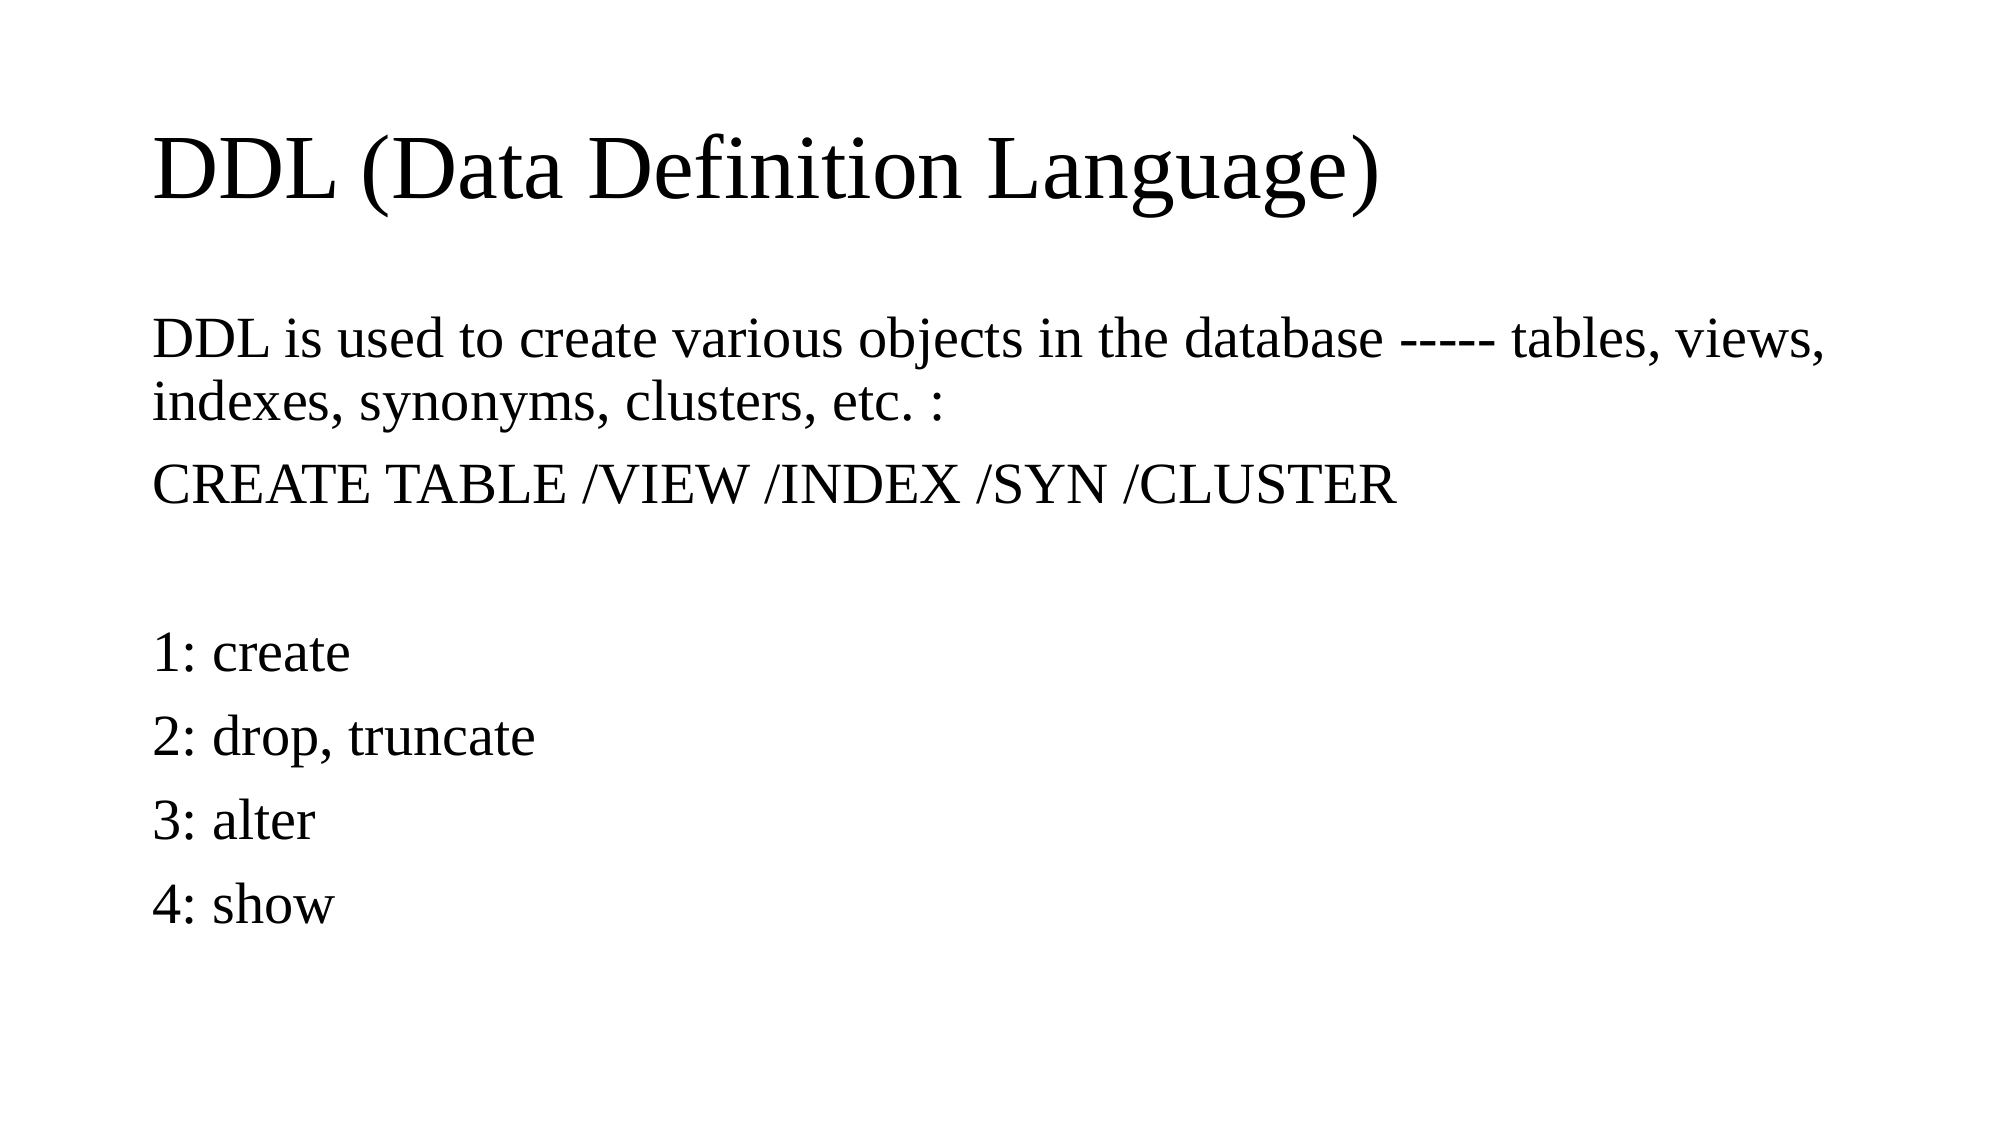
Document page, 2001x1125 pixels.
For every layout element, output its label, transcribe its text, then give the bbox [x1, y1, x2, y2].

title DDL (Data Definition Language) [137, 59, 1863, 278]
list DDL is used to create various objects in the database ----- tables, views, indexes, synonyms, clusters, etc. : CREATE TABLE /VIEW /INDEX /SYN /CLUSTER 1: create 2: drop, truncate 3: alter 4: show [137, 299, 1863, 1014]
